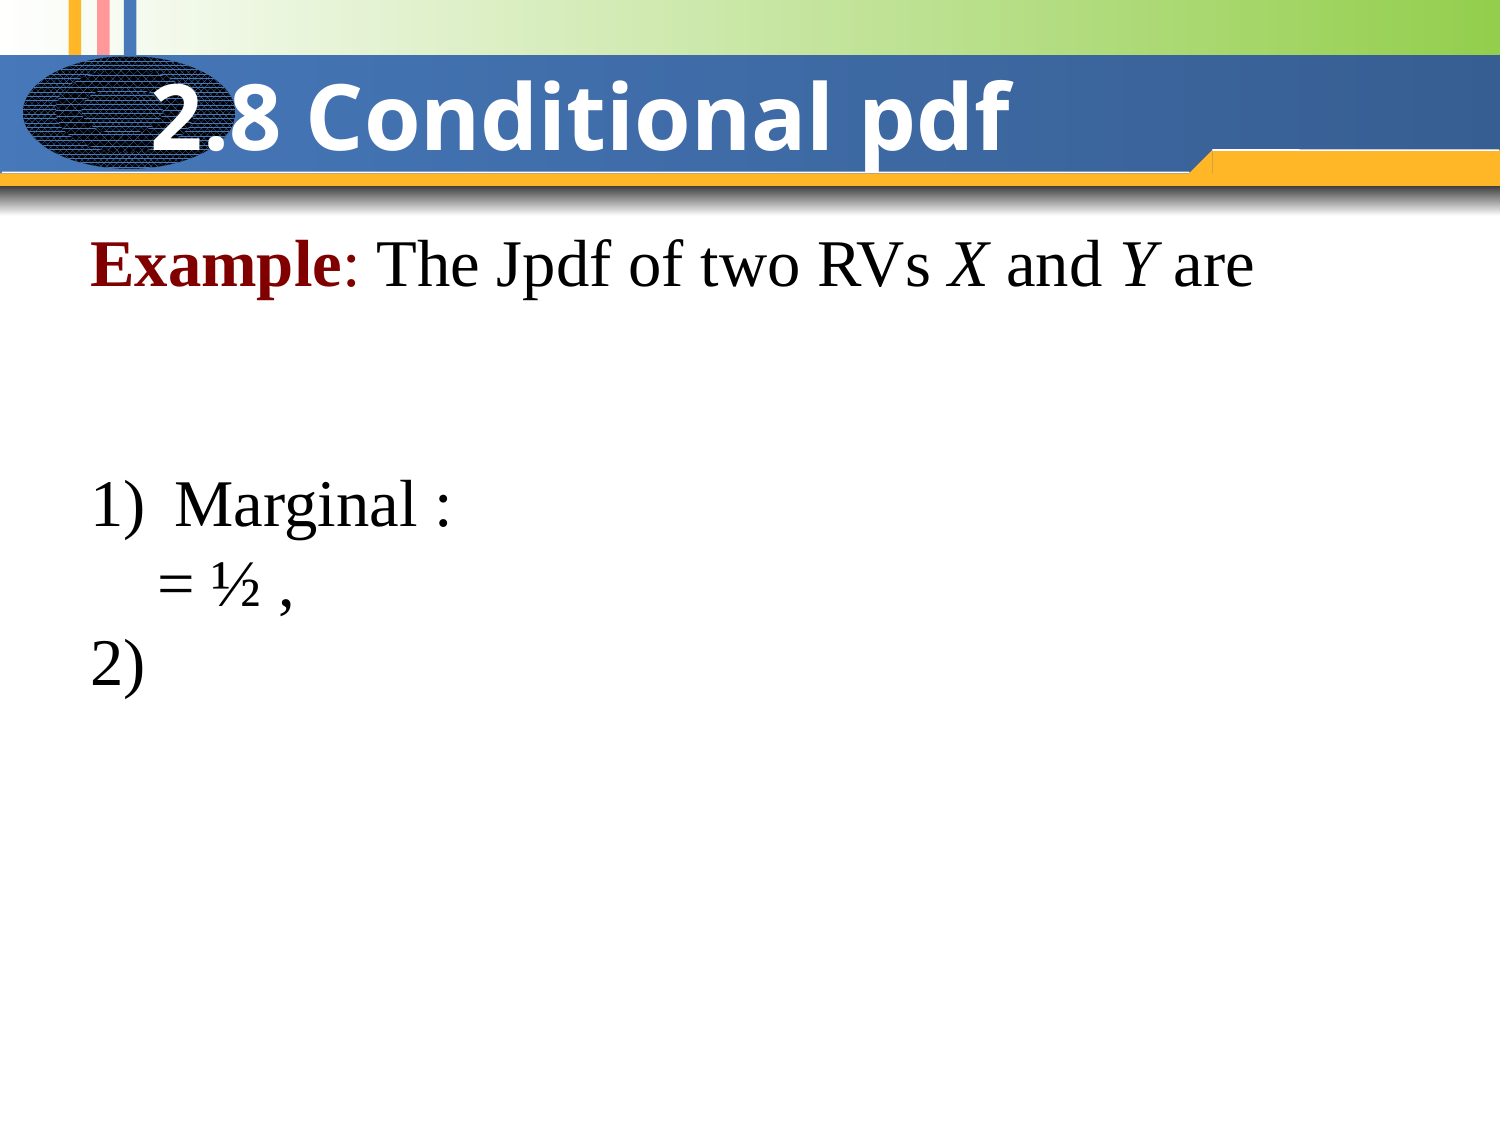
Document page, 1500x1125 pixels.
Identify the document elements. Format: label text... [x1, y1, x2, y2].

title 2.8 Conditional pdf [135, 54, 1471, 173]
